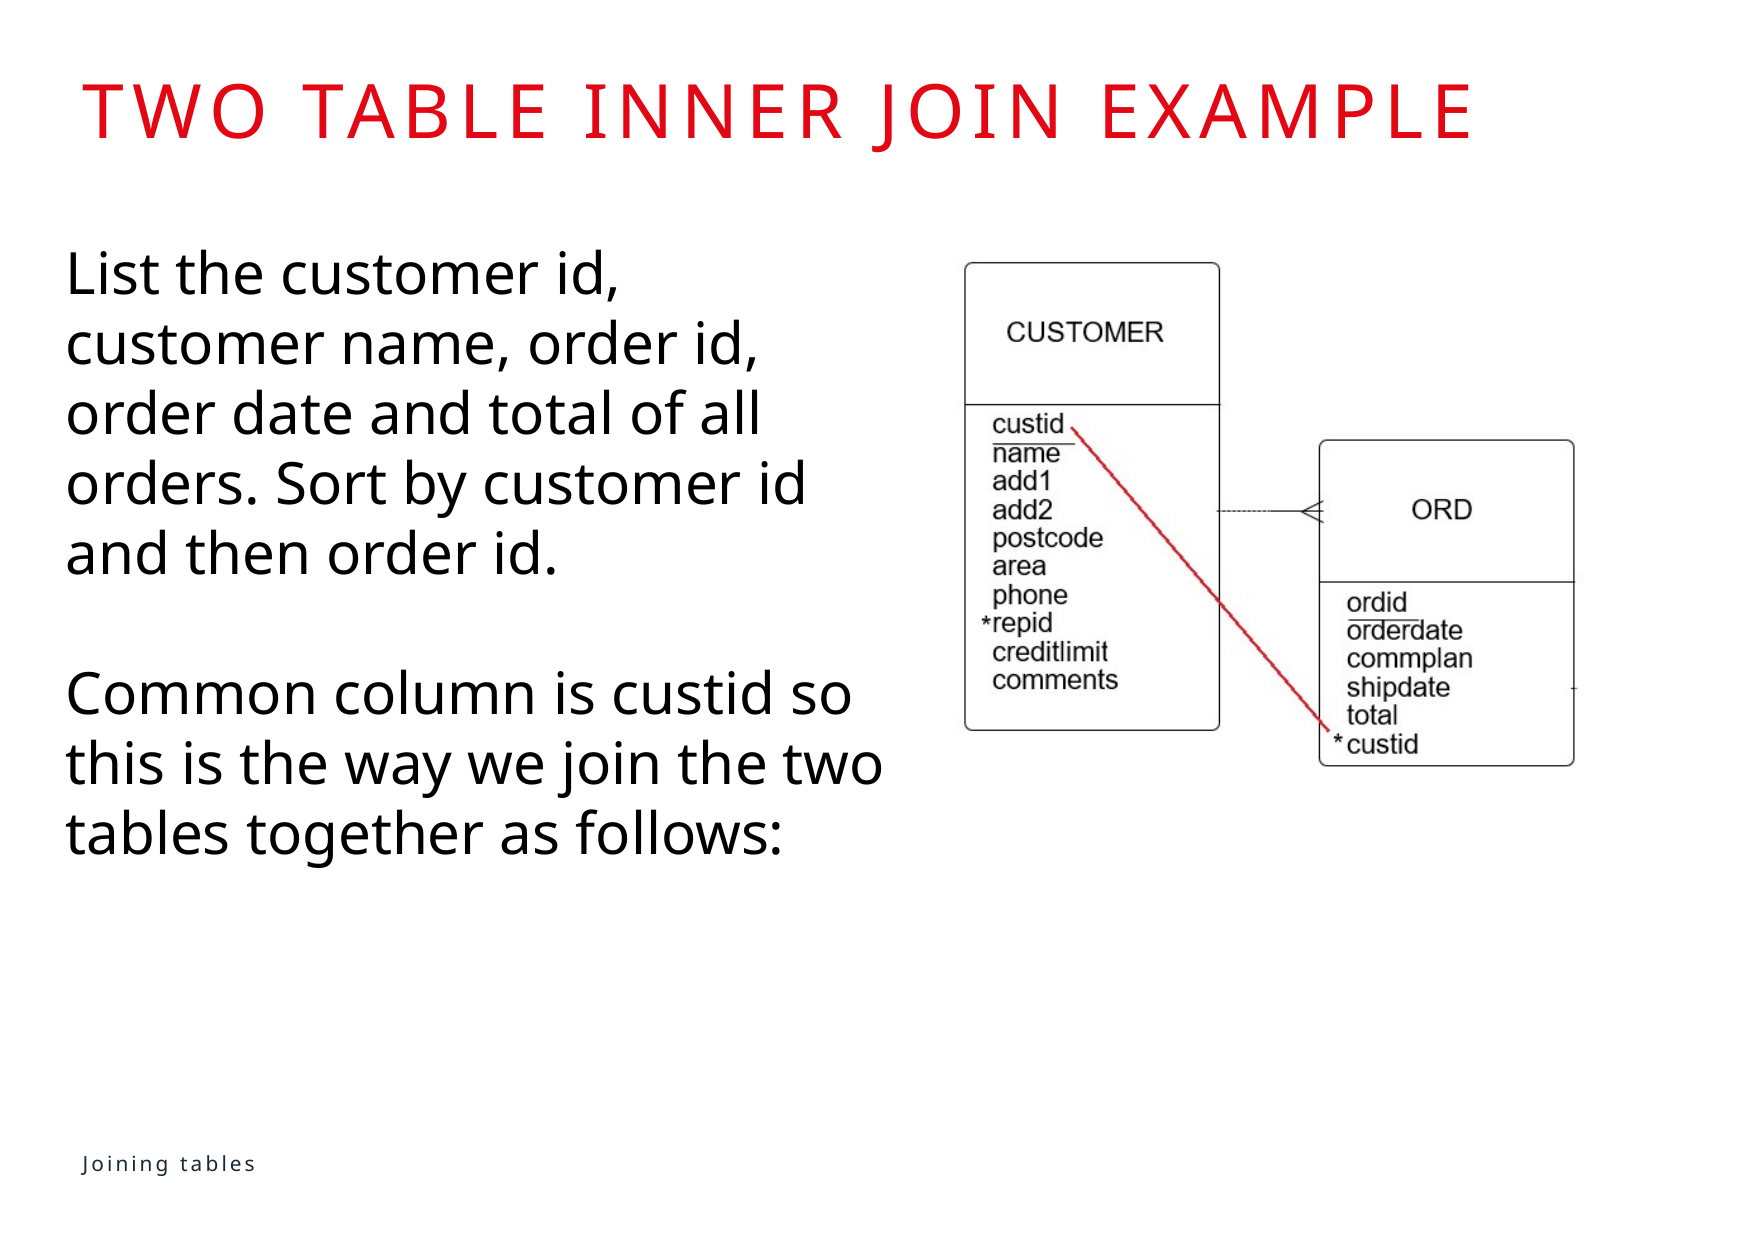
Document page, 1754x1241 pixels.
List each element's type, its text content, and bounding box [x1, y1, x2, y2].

text_box List the customer id, customer name, order id, order date and total of all orders. Sort by customer id and then order id. Common column is custid so this is the way we join the two tables together as follows: [51, 229, 1655, 944]
picture [886, 209, 1624, 802]
footer Joining tables [82, 1146, 1177, 1180]
title Two table inner join example [82, 63, 1690, 157]
